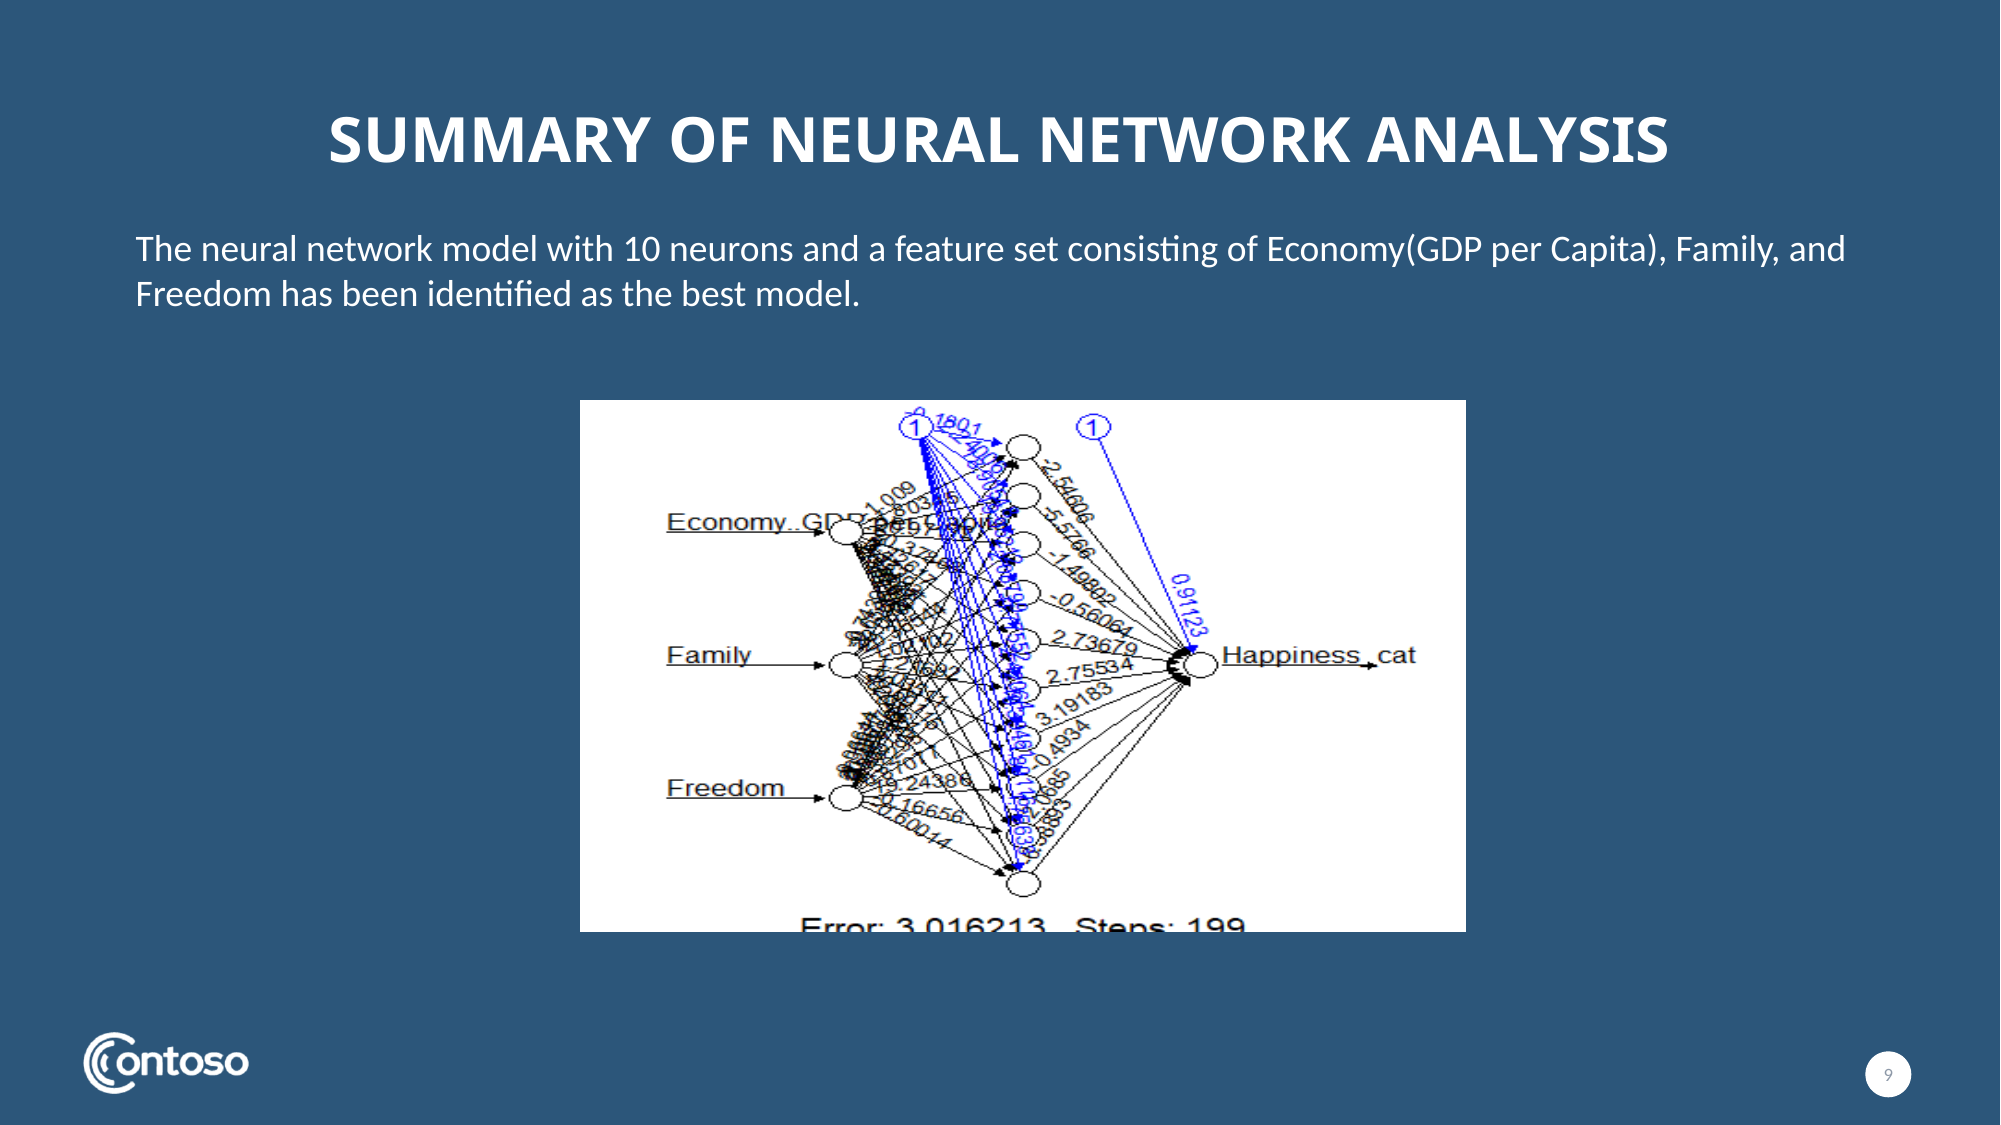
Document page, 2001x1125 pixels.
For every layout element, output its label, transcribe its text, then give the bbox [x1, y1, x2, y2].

title Summary of neural network analysis [171, 67, 1829, 184]
picture [580, 400, 1466, 932]
text_box The neural network model with 10 neurons and a feature set consisting of Economy(GDP per Capita), Family, and Freedom has been identified as the best model. [120, 216, 1925, 322]
slide_number 9 [1864, 1059, 1913, 1090]
